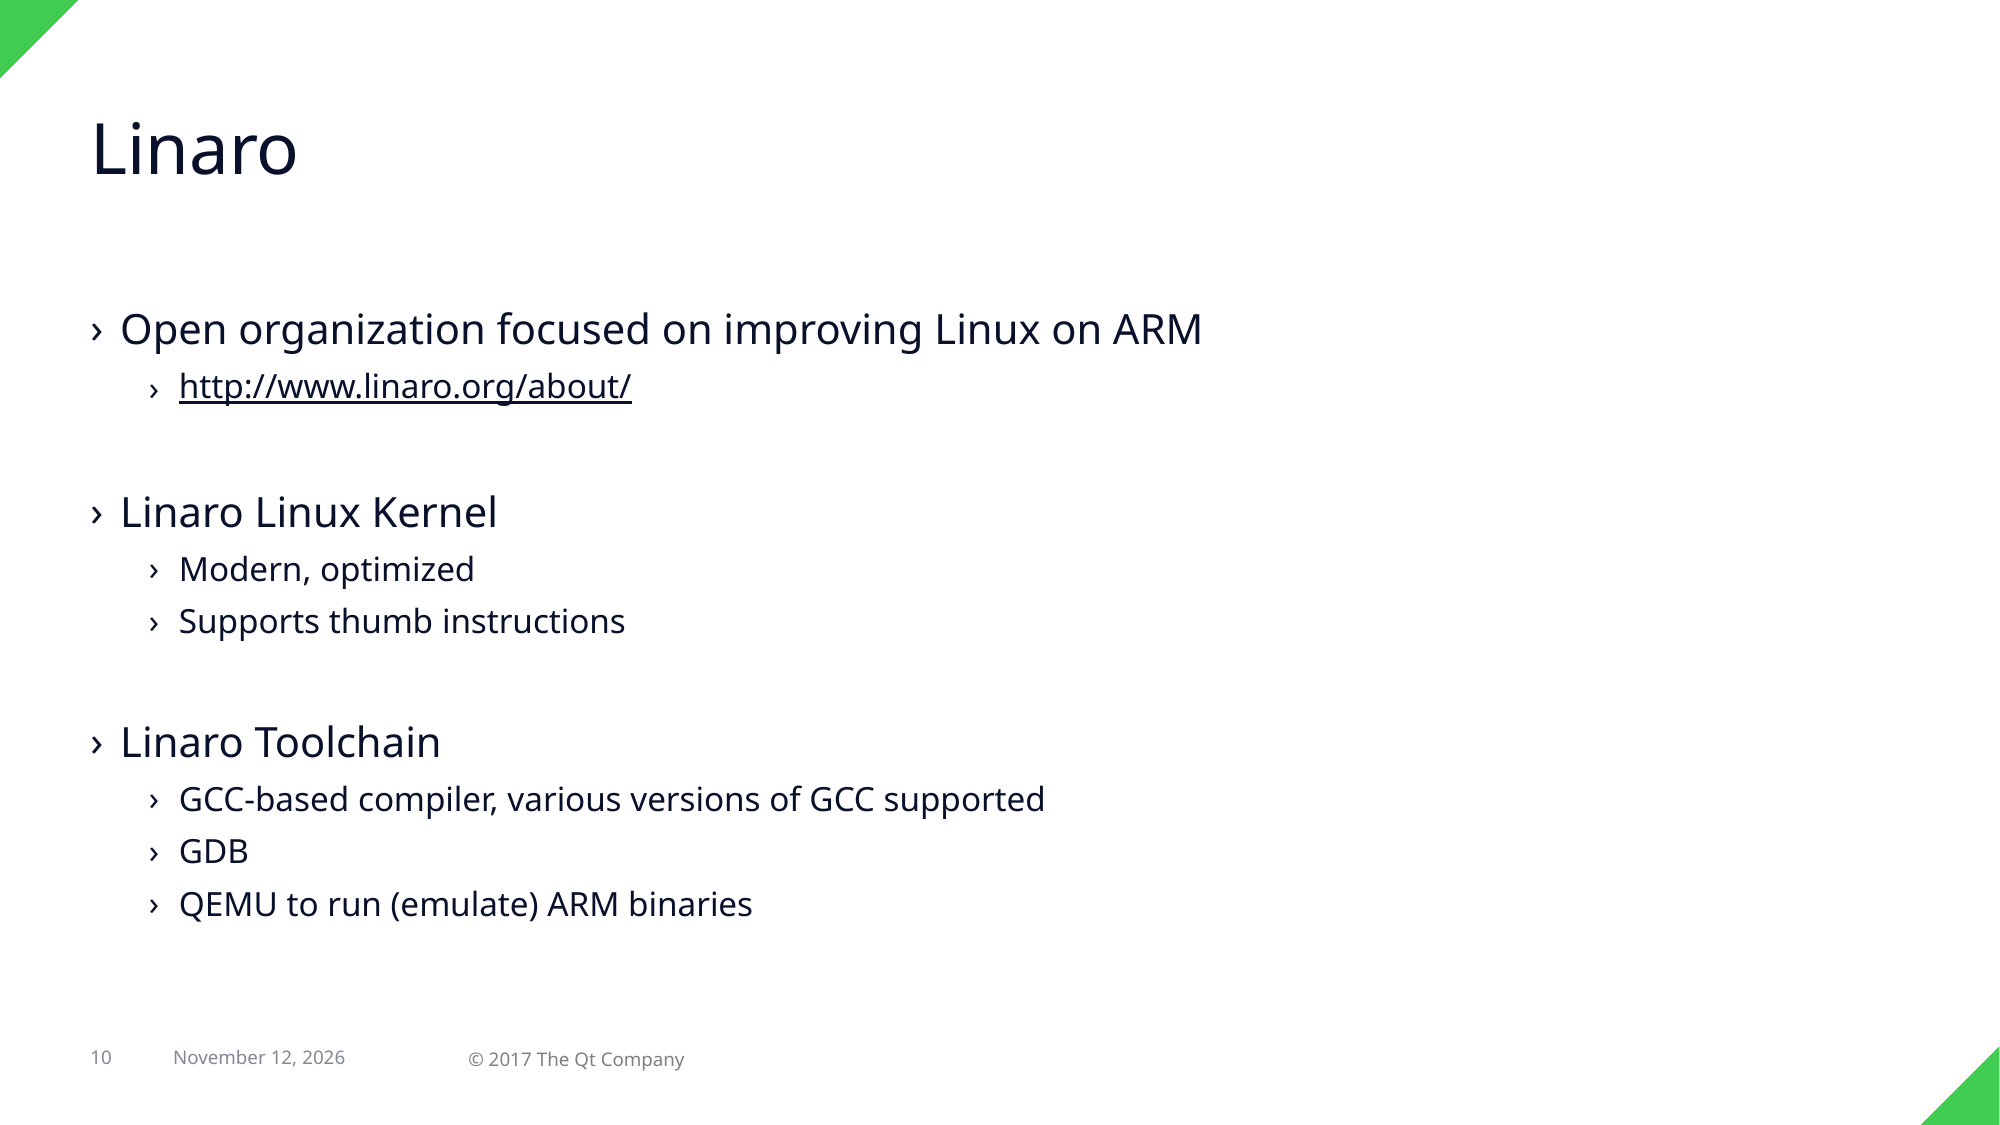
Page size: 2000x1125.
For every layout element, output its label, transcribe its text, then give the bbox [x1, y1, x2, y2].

footer © 2017 The Qt Company [468, 1046, 1910, 1071]
slide_number 10 [90, 1046, 174, 1071]
list Open organization focused on improving Linux on ARM http://www.linaro.org/about/ Linaro Linux Kernel Modern, optimized Supports thumb instructions Linaro Toolchain GCC-based compiler, various versions of GCC supported GDB QEMU to run (emulate) ARM binaries [90, 302, 1910, 965]
title Linaro [90, 113, 1910, 268]
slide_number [174, 1046, 468, 1071]
